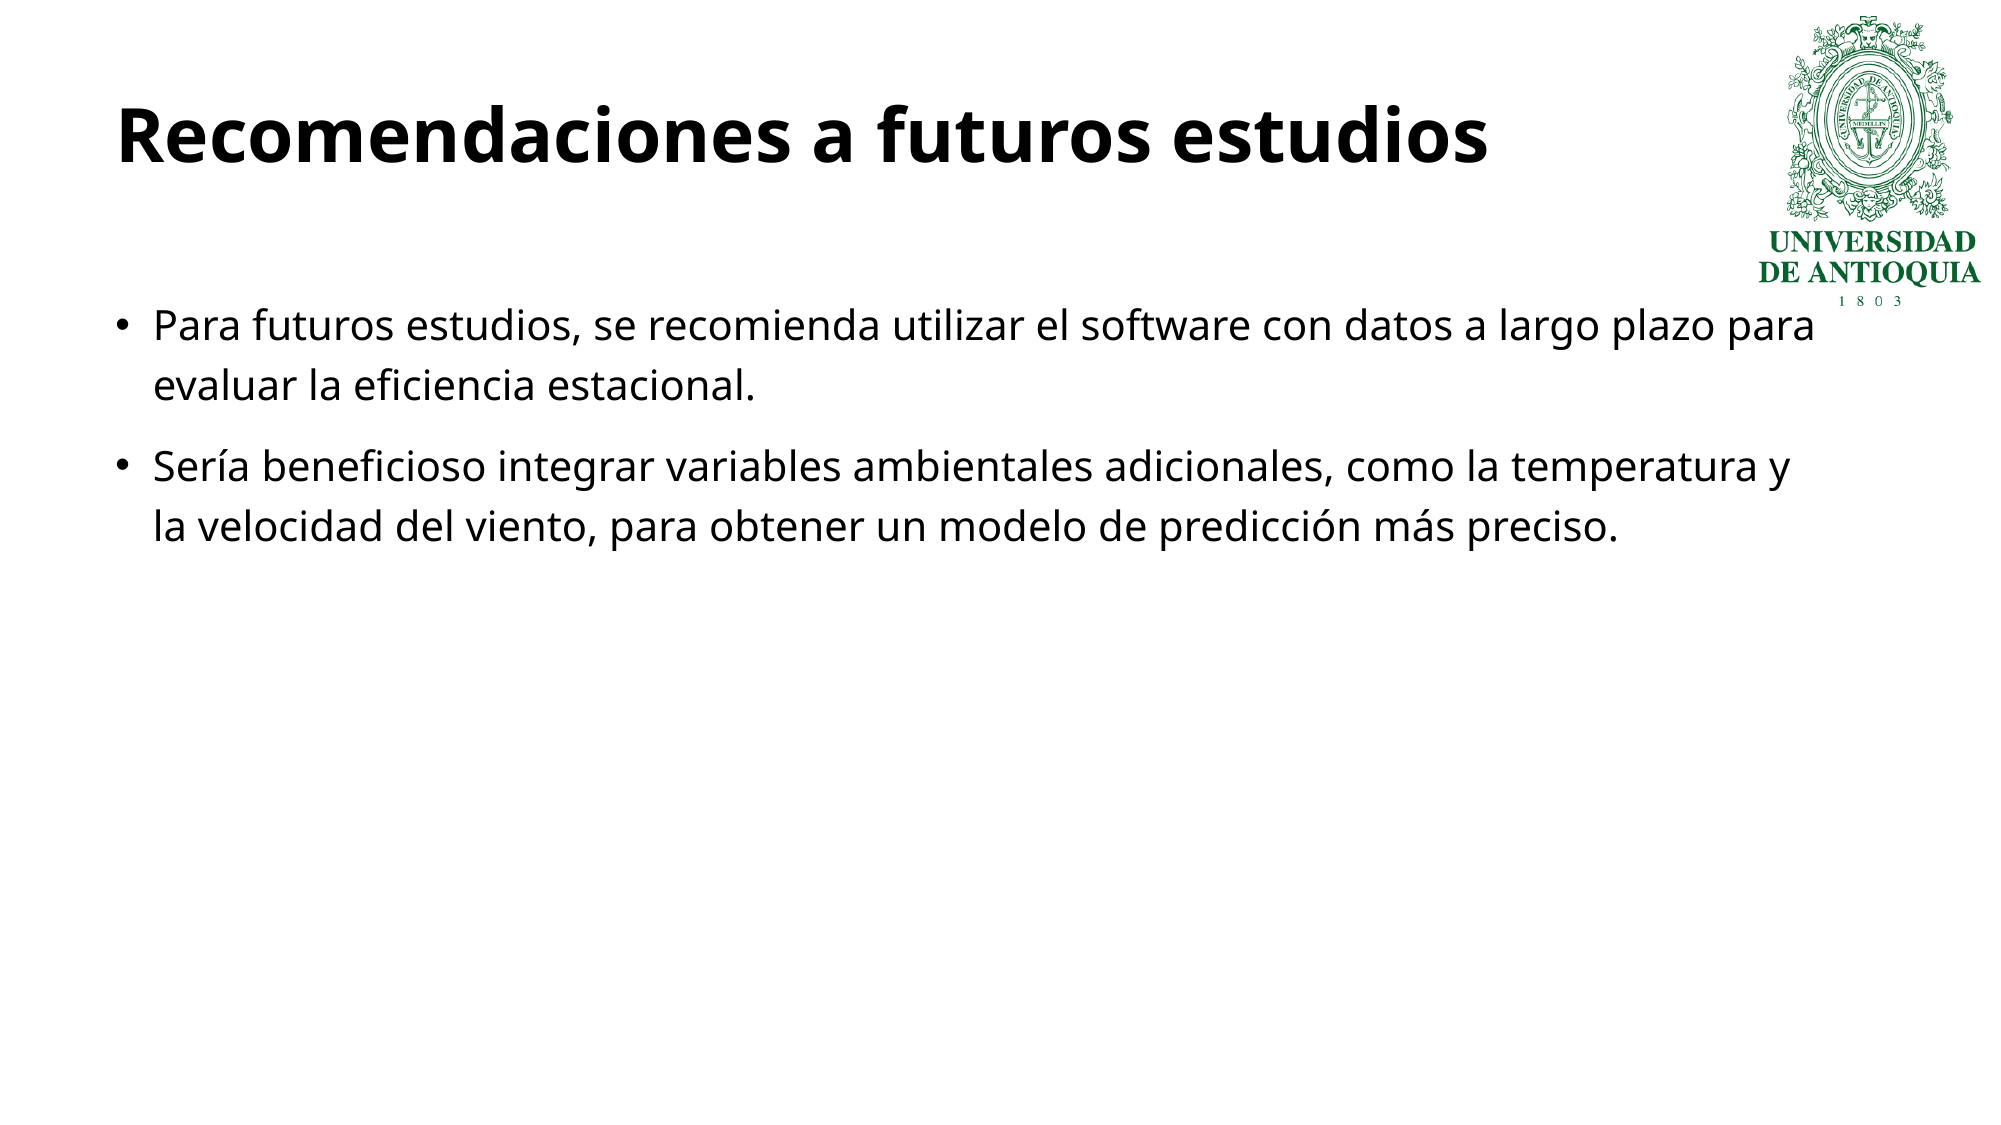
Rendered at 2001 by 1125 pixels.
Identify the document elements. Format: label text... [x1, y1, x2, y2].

picture [1739, 0, 2000, 323]
list Para futuros estudios, se recomienda utilizar el software con datos a largo plazo para evaluar la eficiencia estacional. Sería beneficioso integrar variables ambientales adicionales, como la temperatura y la velocidad del viento, para obtener un modelo de predicción más preciso. [100, 281, 1849, 1035]
title Recomendaciones a futuros estudios [100, 90, 1849, 276]
